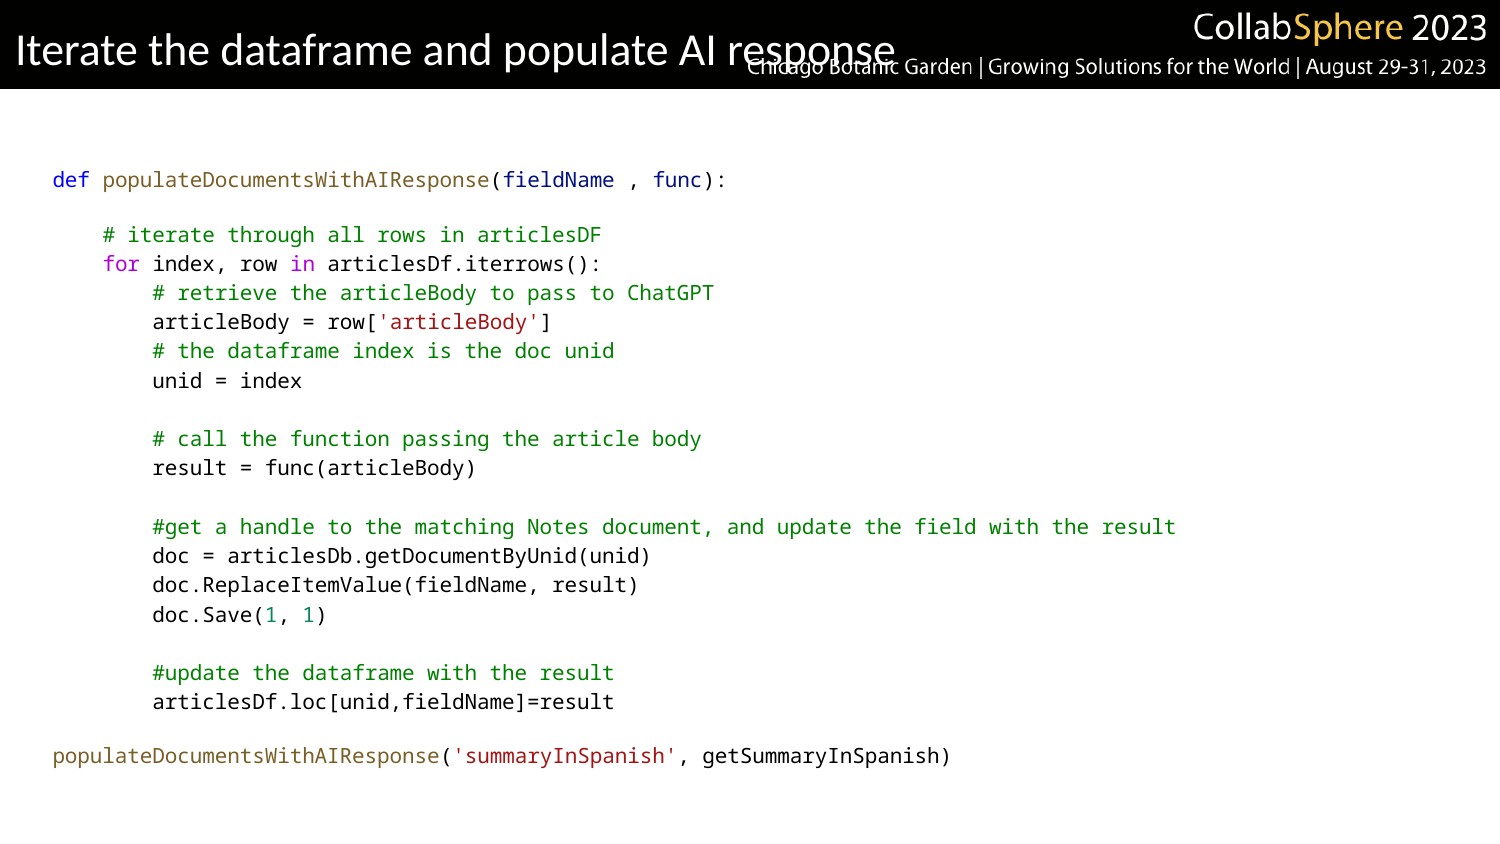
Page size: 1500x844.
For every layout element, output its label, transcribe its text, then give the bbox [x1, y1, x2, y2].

picture [0, 0, 1500, 844]
list def populateDocumentsWithAIResponse(fieldName , func): # iterate through all rows in articlesDF for index, row in articlesDf.iterrows(): # retrieve the articleBody to pass to ChatGPT articleBody = row['articleBody'] # the dataframe index is the doc unid unid = index # call the function passing the article body result = func(articleBody) #get a handle to the matching Notes document, and update the field with the result doc = articlesDb.getDocumentByUnid(unid) doc.ReplaceItemValue(fieldName, result) doc.Save(1, 1) #update the dataframe with the result articlesDf.loc[unid,fieldName]=result populateDocumentsWithAIResponse('summaryInSpanish', getSummaryInSpanish) [37, 159, 1450, 792]
title Iterate the dataframe and populate AI response [0, 21, 1225, 72]
